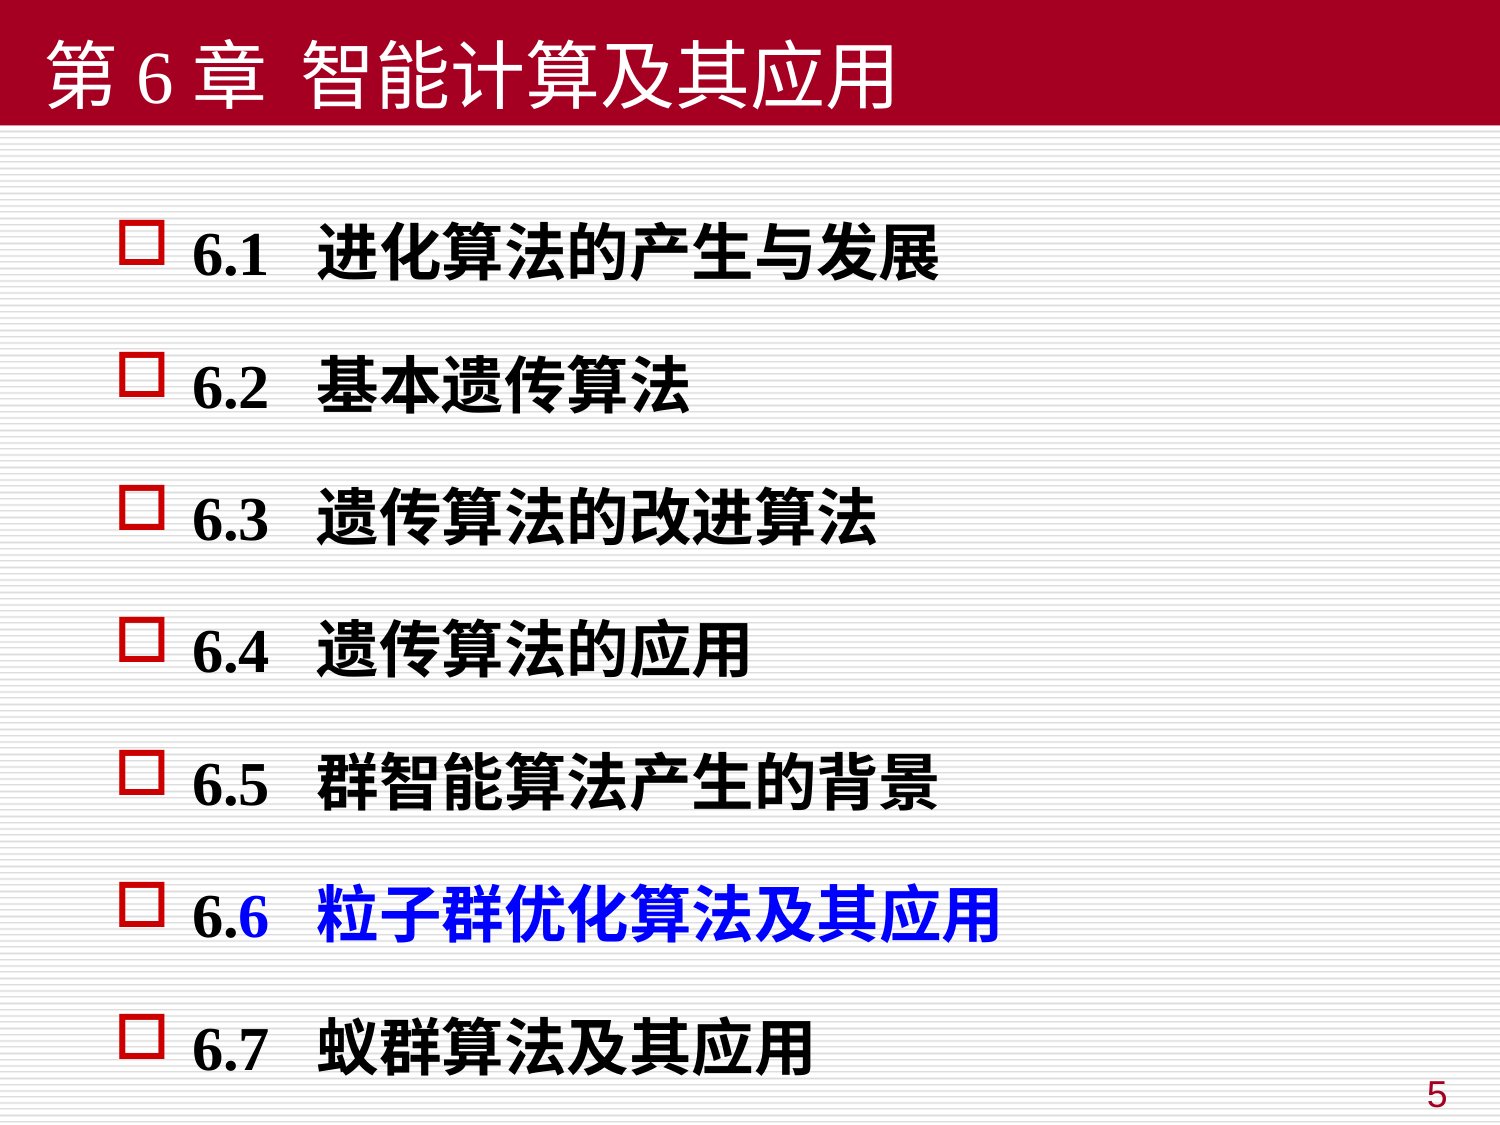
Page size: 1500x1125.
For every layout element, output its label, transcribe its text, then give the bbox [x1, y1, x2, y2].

slide_number 5 [1137, 1062, 1463, 1122]
text_box 第6章 智能计算及其应用 [0, 0, 1500, 126]
picture [0, 126, 1500, 1125]
text_box 6.1 进化算法的产生与发展 6.2 基本遗传算法 6.3 遗传算法的改进算法 6.4 遗传算法的应用 6.5 群智能算法产生的背景 6.6 粒子群优化算法及其应用 6.7 蚁群算法及其应用 [100, 160, 1459, 1047]
